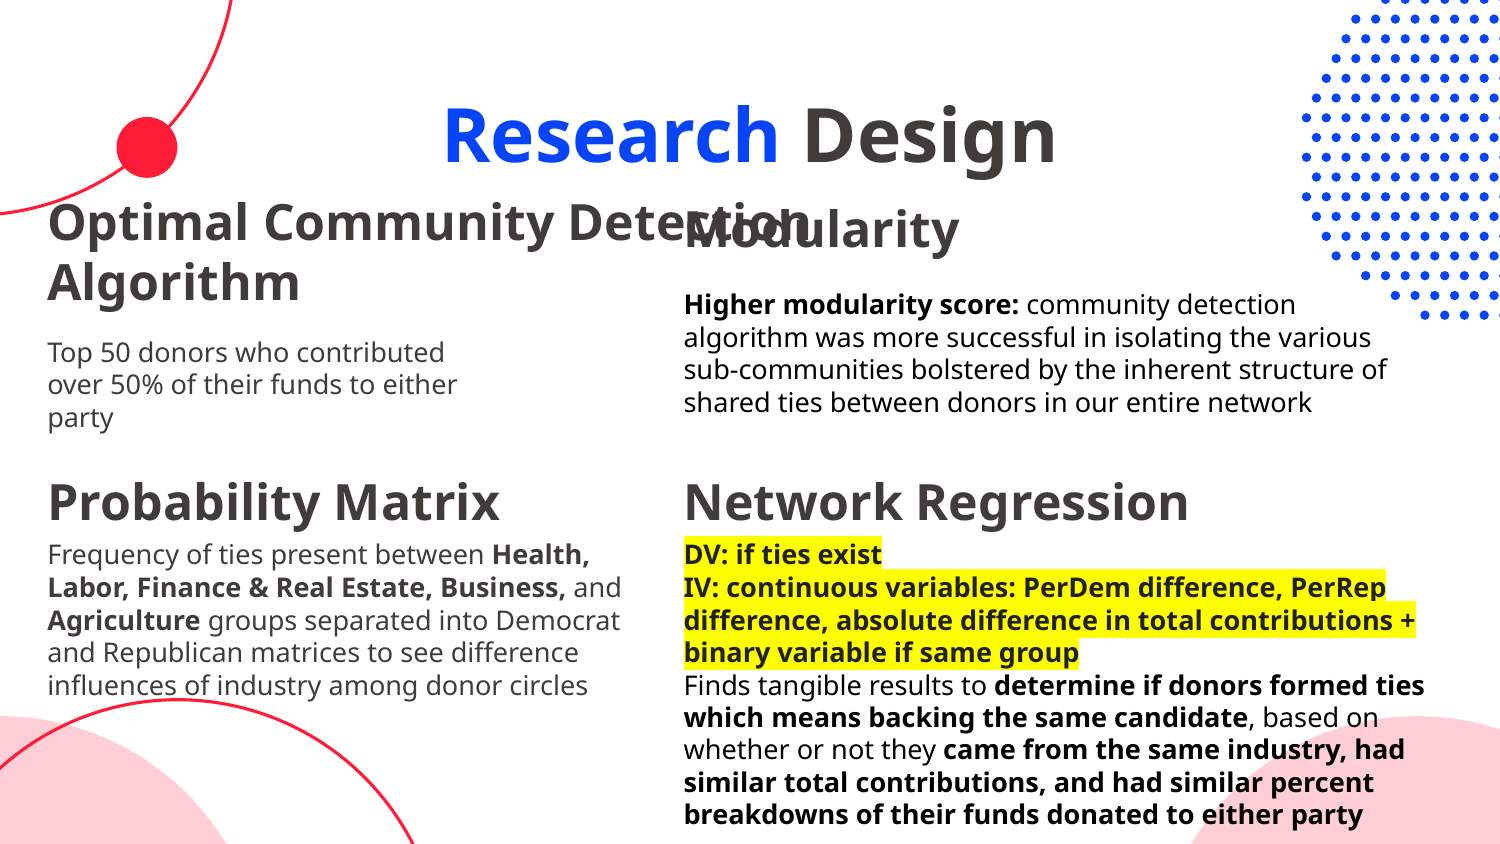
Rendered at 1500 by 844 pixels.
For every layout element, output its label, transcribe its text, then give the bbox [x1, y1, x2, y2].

subtitle Optimal Community Detection Algorithm [32, 241, 668, 326]
title Research Design [118, 72, 1382, 182]
subtitle Modularity [668, 188, 1160, 272]
subtitle Top 50 donors who contributed over 50% of their funds to either party [32, 320, 523, 419]
subtitle Higher modularity score: community detection algorithm was more successful in isolating the various sub-communities bolstered by the inherent structure of shared ties between donors in our entire network [668, 272, 1423, 372]
subtitle Frequency of ties present between Health, Labor, Finance & Real Estate, Business, and Agriculture groups separated into Democrat and Republican matrices to see difference influences of industry among donor circles [32, 522, 668, 622]
subtitle Network Regression [668, 462, 1278, 522]
subtitle DV: if ties exist IV: continuous variables: PerDem difference, PerRep difference, absolute difference in total contributions + binary variable if same group Finds tangible results to determine if donors formed ties which means backing the same candidate, based on whether or not they came from the same industry, had similar total contributions, and had similar percent breakdowns of their funds donated to either party [668, 522, 1500, 622]
subtitle Probability Matrix [32, 462, 596, 522]
